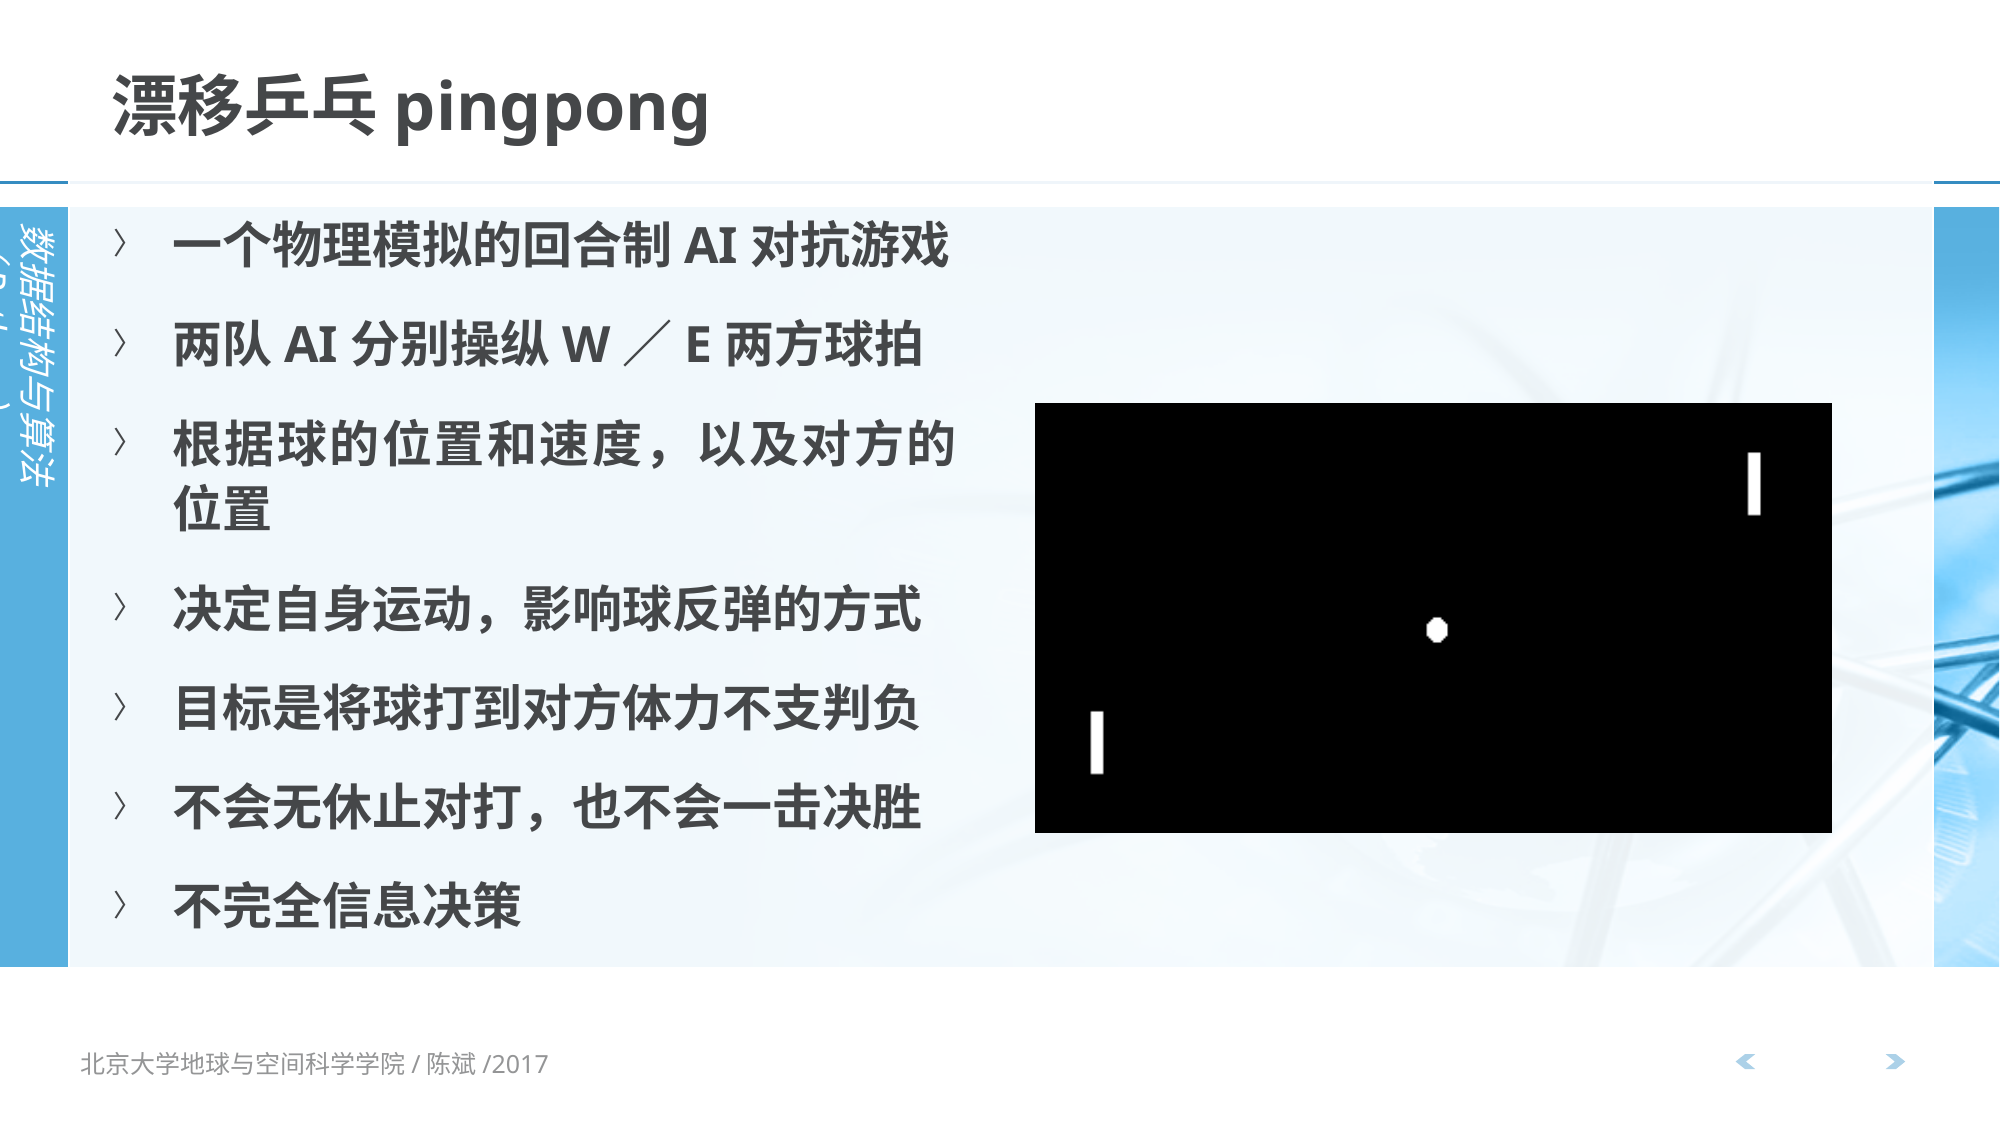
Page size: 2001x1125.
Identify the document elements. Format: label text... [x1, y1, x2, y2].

picture [0, 207, 68, 967]
list 一个物理模拟的回合制AI对抗游戏 两队AI分别操纵W／E两方球拍 根据球的位置和速度，以及对方的位置 决定自身运动，影响球反弹的方式 目标是将球打到对方体力不支判负 不会无休止对打，也不会一击决胜 不完全信息决策 [98, 200, 972, 1037]
title 漂移乒乓pingpong [96, 58, 1880, 153]
picture [1934, 207, 2000, 967]
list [1035, 403, 1832, 834]
